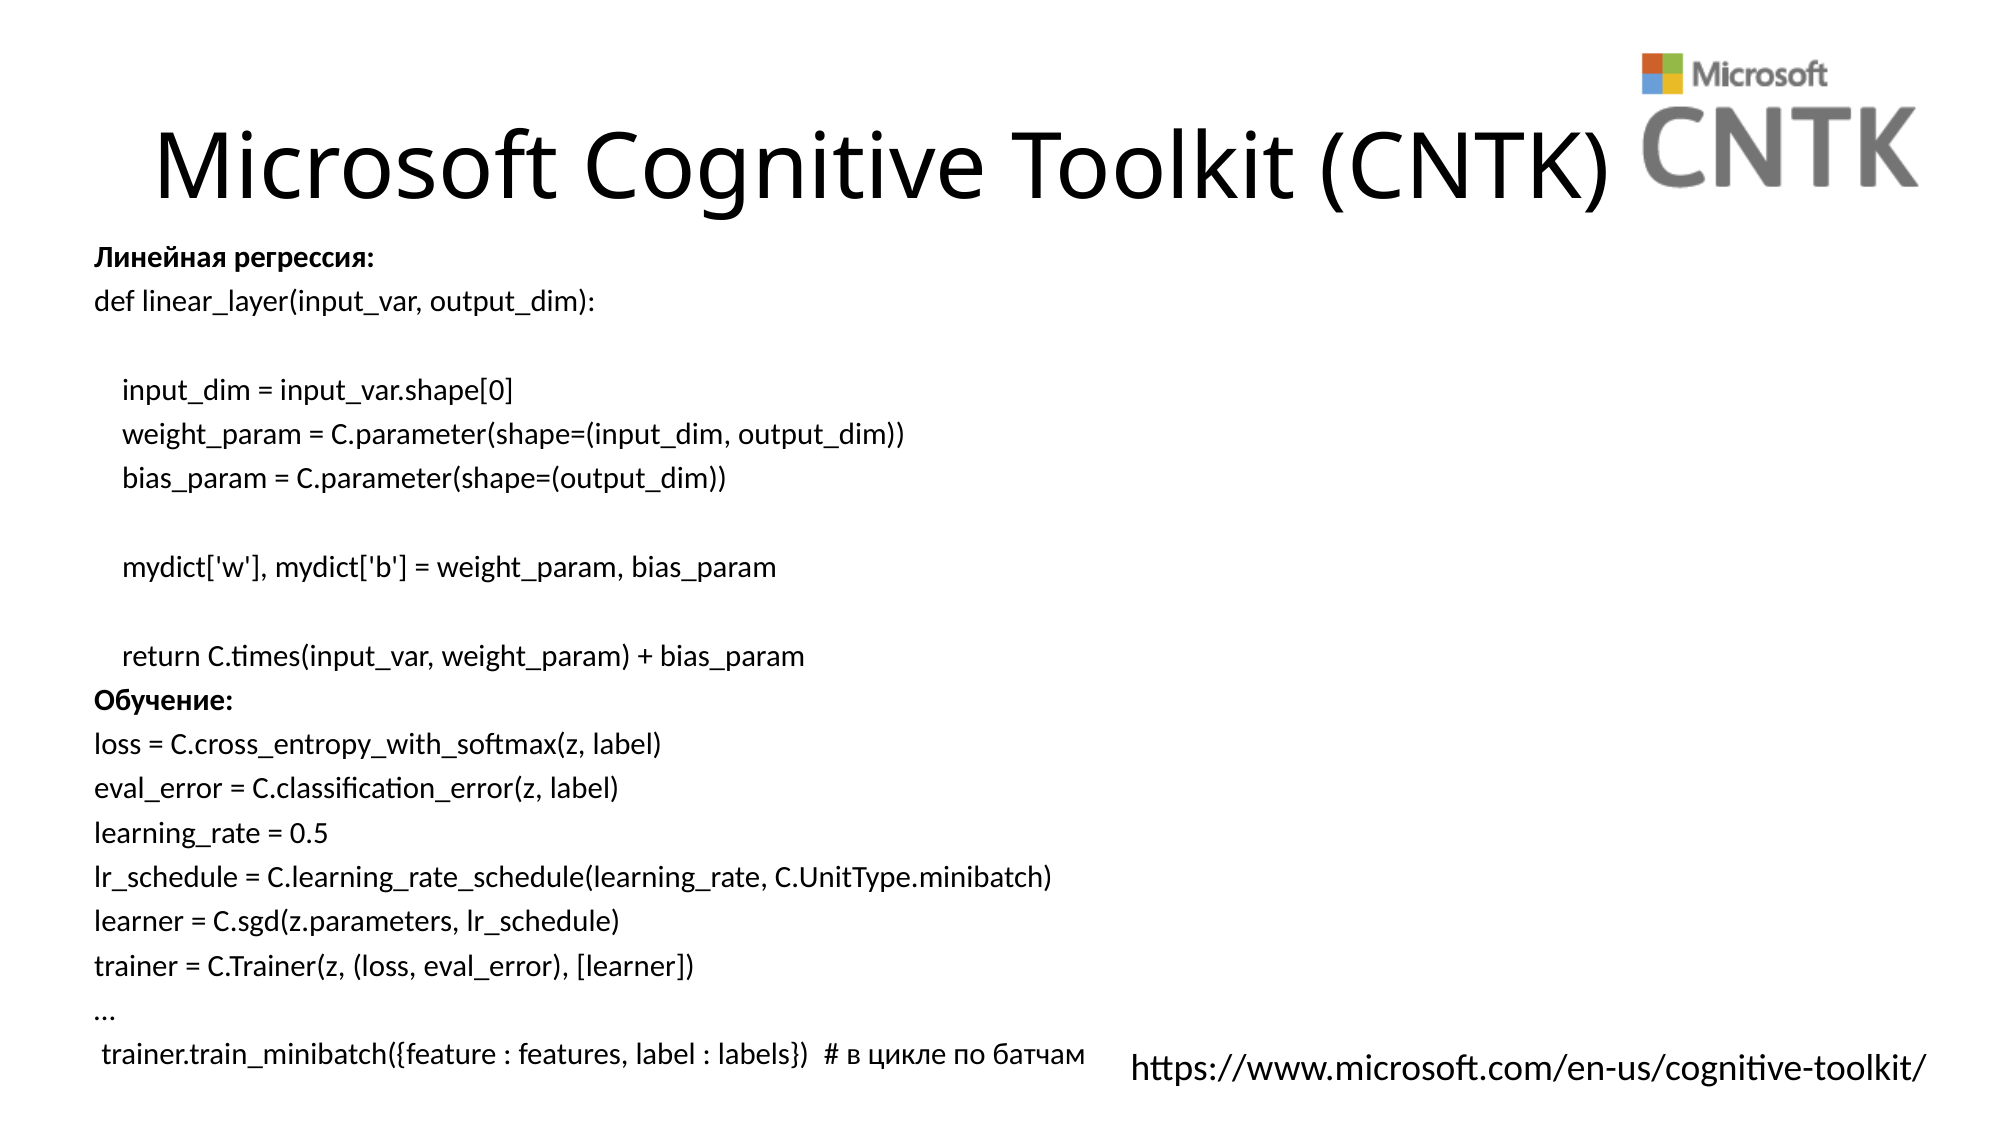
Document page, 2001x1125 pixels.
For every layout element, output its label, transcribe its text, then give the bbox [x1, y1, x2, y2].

picture [1622, 19, 1936, 231]
title Microsoft Cognitive Toolkit (CNTK) [137, 59, 1863, 233]
list Линейная регрессия: def linear_layer(input_var, output_dim): input_dim = input_var.shape[0] weight_param = C.parameter(shape=(input_dim, output_dim)) bias_param = C.parameter(shape=(output_dim)) mydict['w'], mydict['b'] = weight_param, bias_param return C.times(input_var, weight_param) + bias_param Обучение: loss = C.cross_entropy_with_softmax(z, label) eval_error = C.classification_error(z, label) learning_rate = 0.5 lr_schedule = C.learning_rate_schedule(learning_rate, C.UnitType.minibatch) learner = C.sgd(z.parameters, lr_schedule) trainer = C.Trainer(z, (loss, eval_error), [learner]) … trainer.train_minibatch({feature : features, label : labels}) # в цикле по батчам [79, 233, 1863, 1083]
text_box https://www.microsoft.com/en-us/cognitive-toolkit/ [1115, 1035, 1943, 1096]
